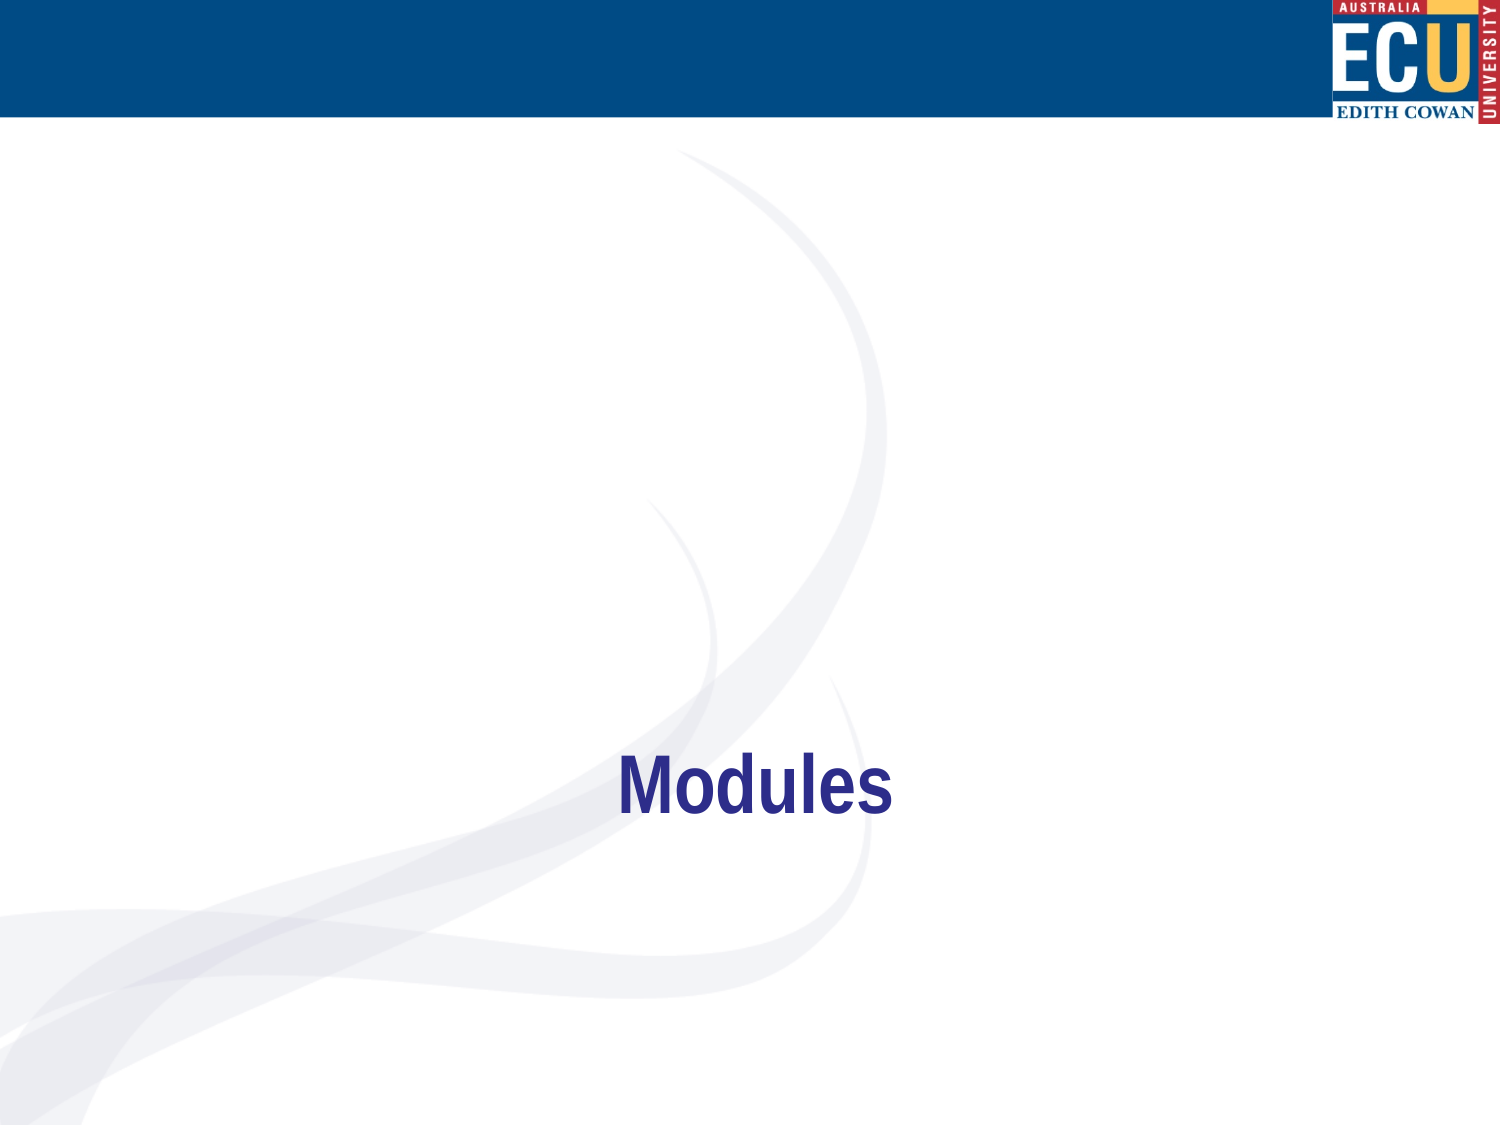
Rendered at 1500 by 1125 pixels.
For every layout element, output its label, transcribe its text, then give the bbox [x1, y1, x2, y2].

picture [1333, 0, 1500, 124]
picture [0, 127, 925, 1125]
title Modules [118, 722, 1394, 947]
